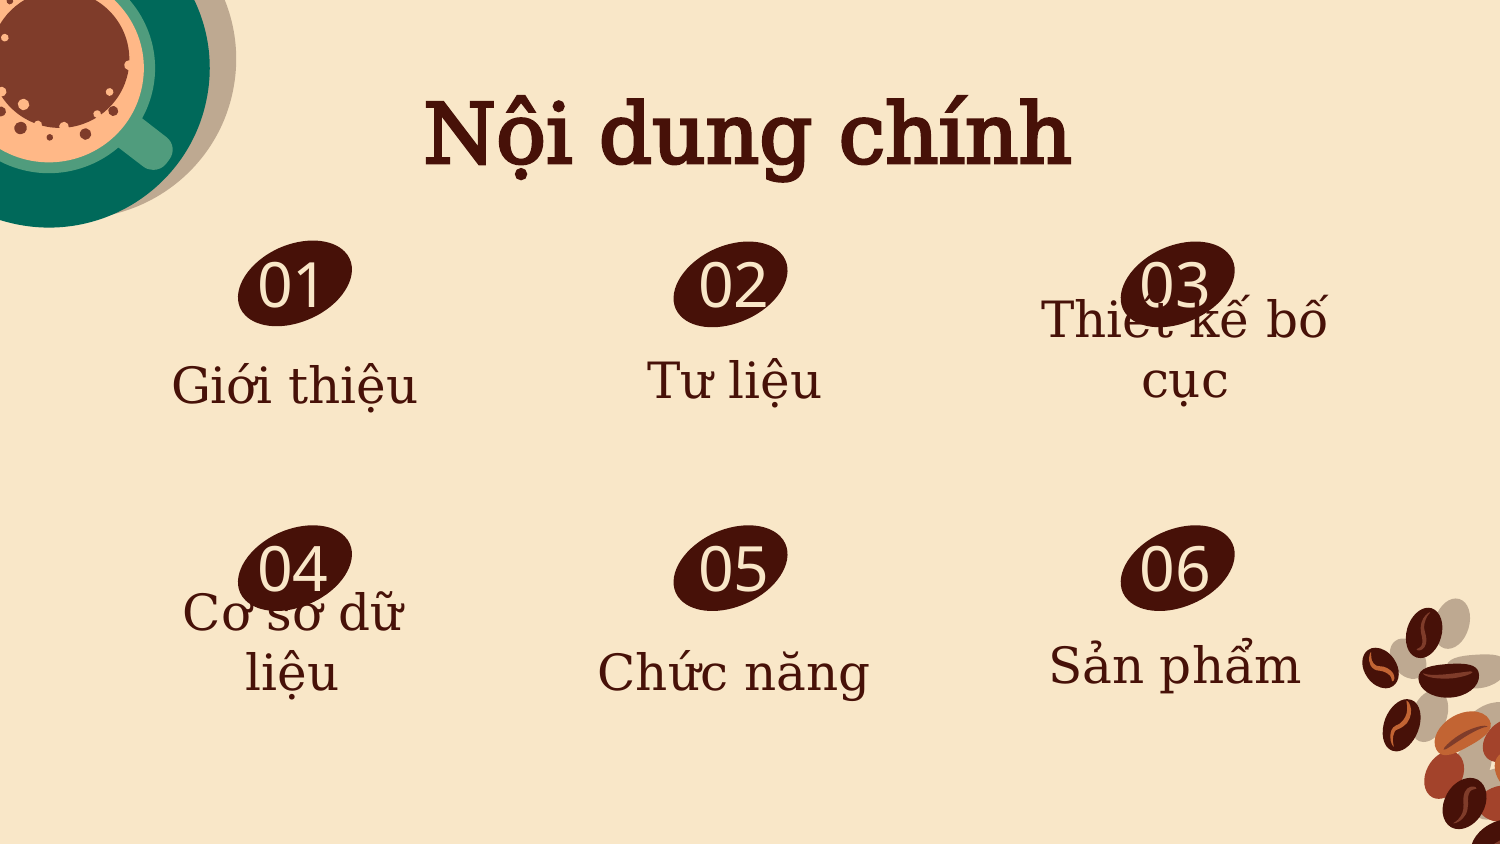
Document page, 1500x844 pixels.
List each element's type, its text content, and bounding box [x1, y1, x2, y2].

text_box [673, 302, 773, 328]
title 04 [116, 513, 469, 586]
text_box [238, 586, 337, 611]
title Nội dung chính [317, 64, 1179, 143]
subtitle Chức năng [558, 643, 910, 716]
text_box [238, 302, 336, 327]
subtitle Giới thiệu [119, 356, 471, 430]
title 03 [999, 229, 1352, 302]
text_box [1121, 586, 1220, 611]
subtitle Thiết kế bố cục [999, 350, 1371, 423]
title 06 [999, 513, 1352, 586]
subtitle Tư liệu [559, 351, 911, 424]
subtitle Sản phẩm [999, 636, 1352, 709]
text_box [673, 586, 772, 611]
title 01 [116, 229, 469, 302]
title 02 [558, 229, 910, 302]
subtitle Cơ sở dữ liệu [116, 642, 469, 715]
text_box [1120, 302, 1220, 328]
title 05 [558, 513, 910, 586]
